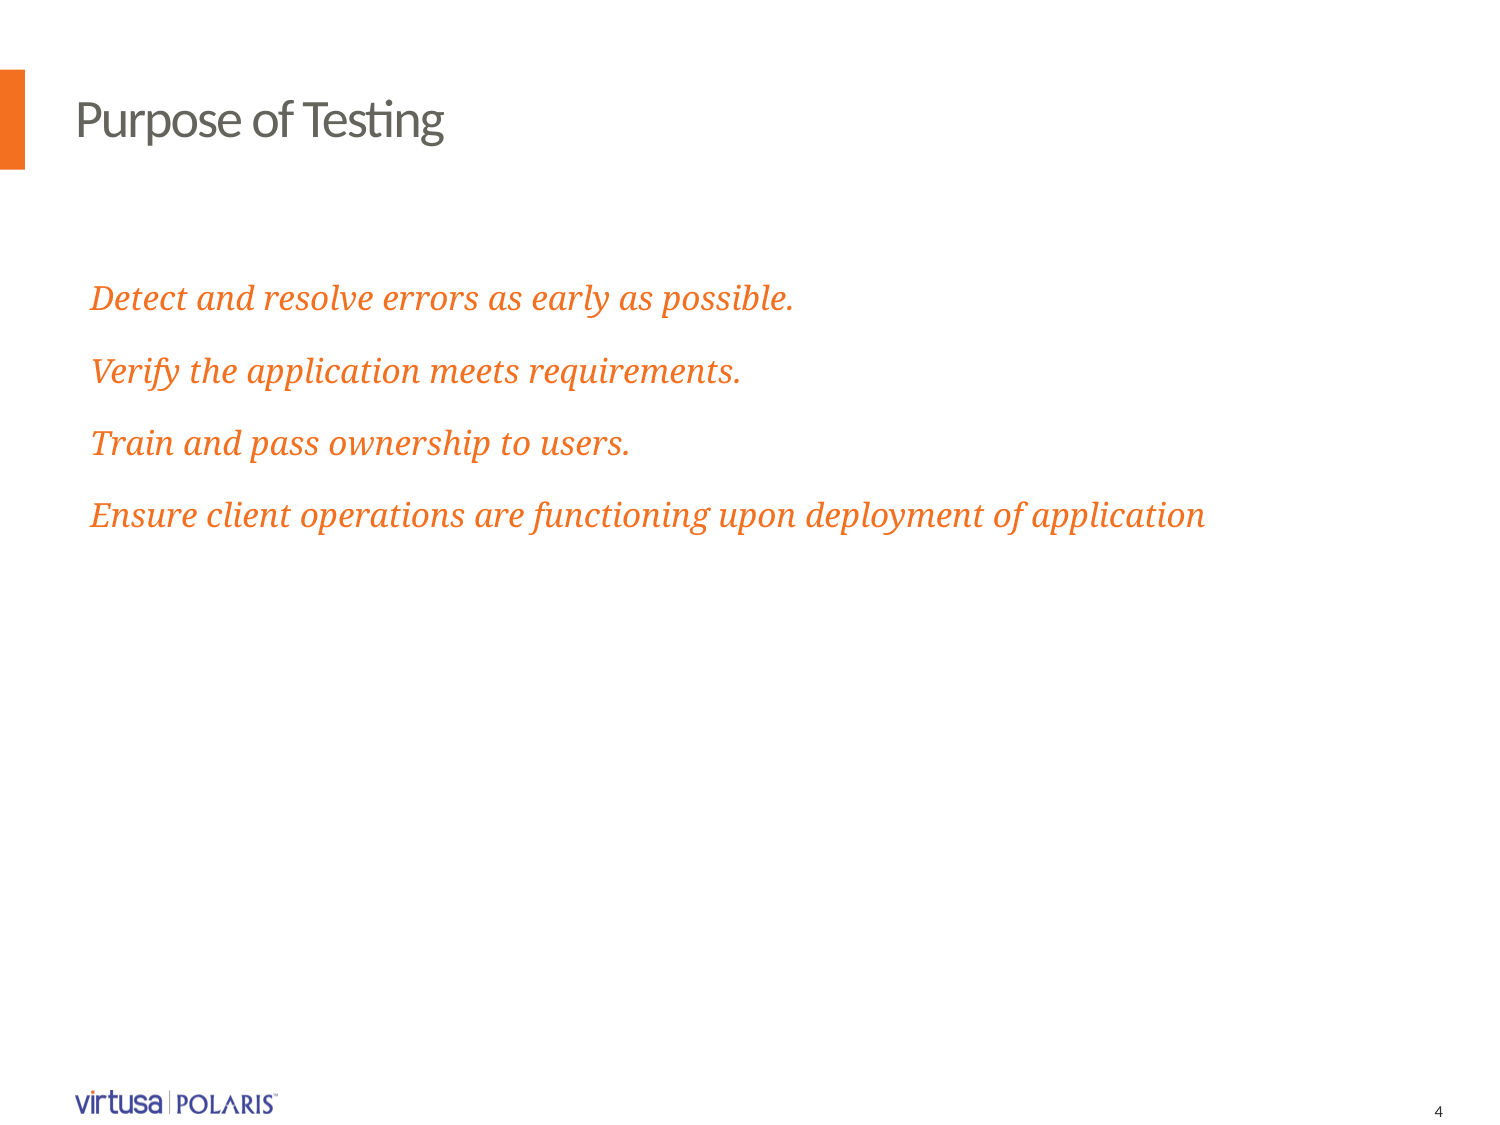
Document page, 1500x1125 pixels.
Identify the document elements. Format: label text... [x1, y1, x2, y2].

title Purpose of Testing [75, 76, 1425, 163]
picture [75, 1090, 278, 1114]
list Detect and resolve errors as early as possible. Verify the application meets requirements. Train and pass ownership to users. Ensure client operations are functioning upon deployment of application [75, 249, 1425, 1050]
